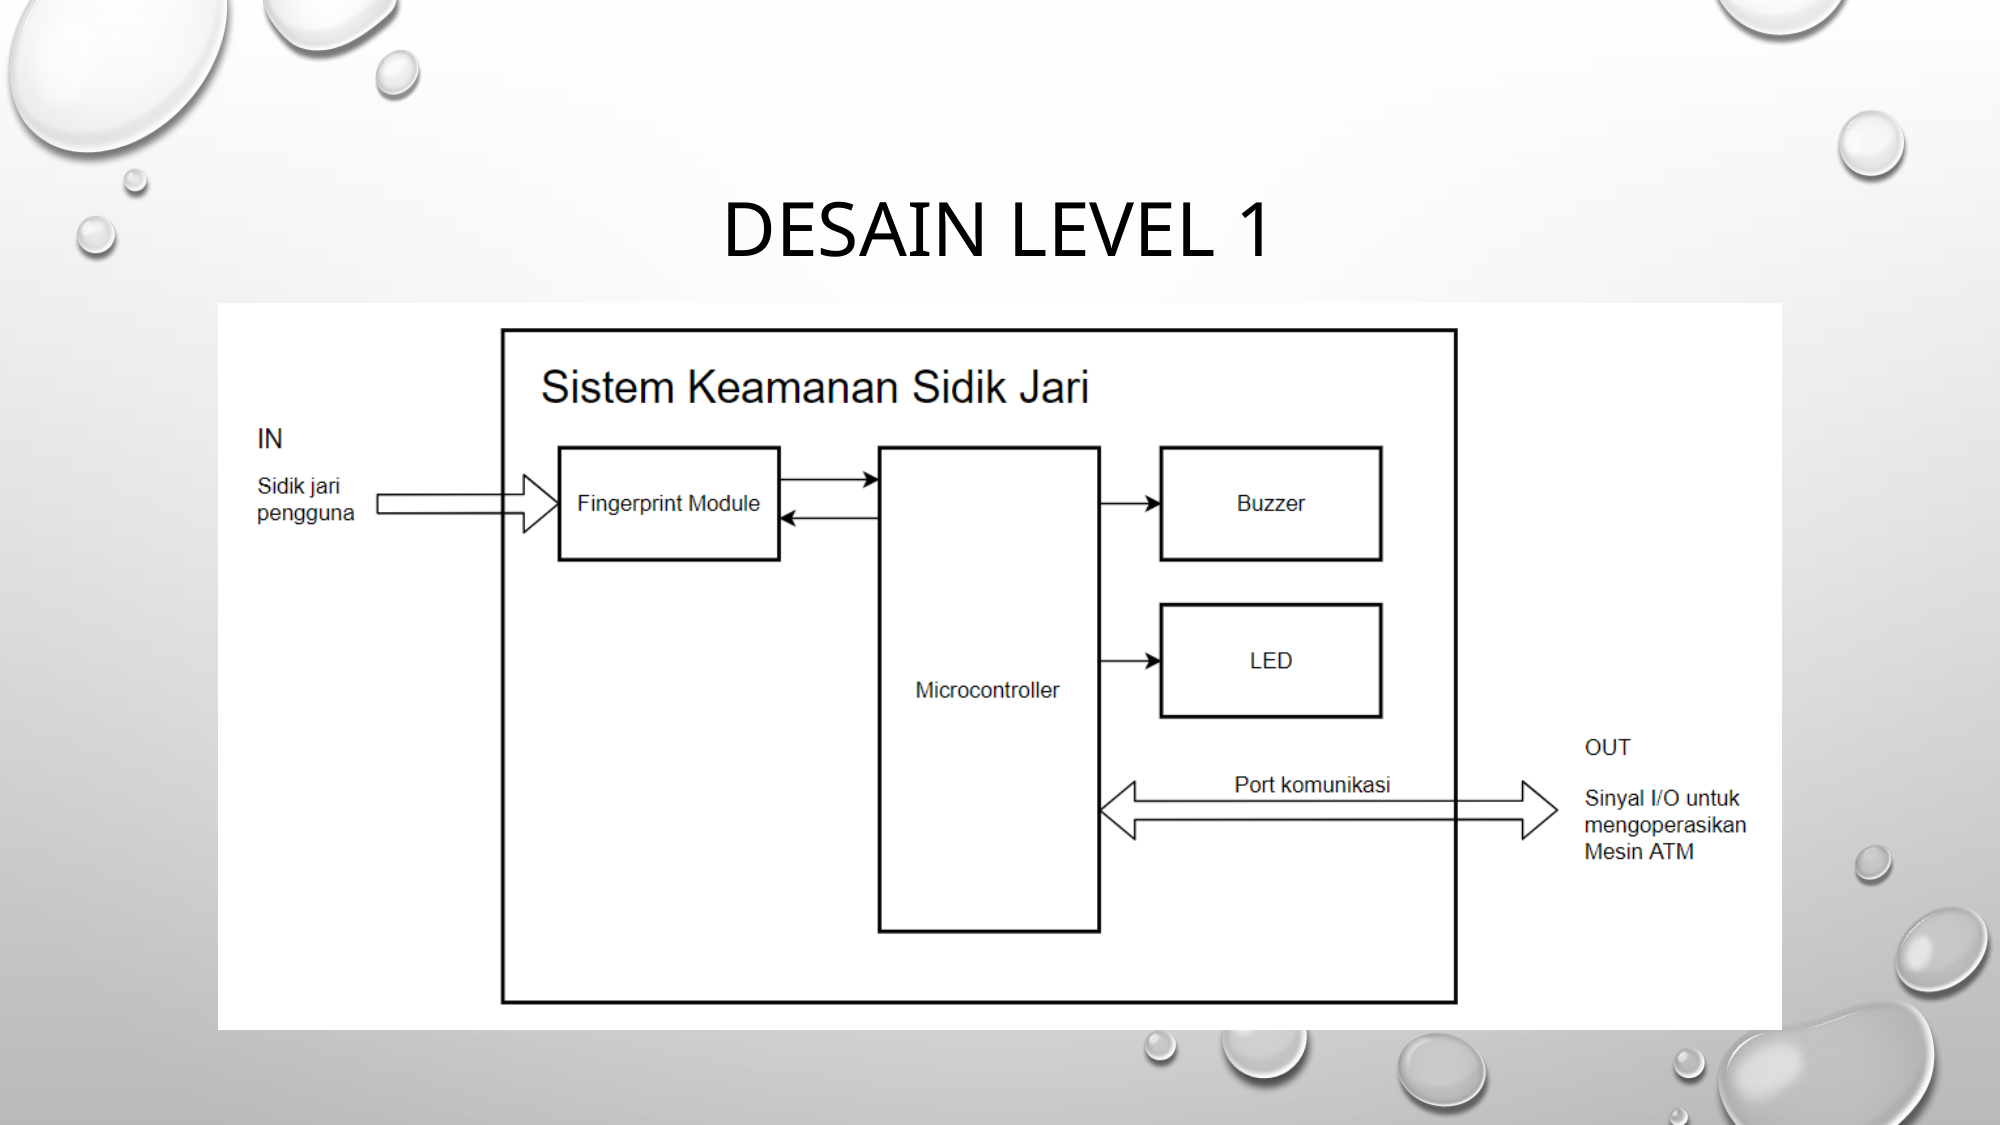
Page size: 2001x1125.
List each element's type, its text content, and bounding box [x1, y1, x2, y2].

picture [0, 0, 2000, 1125]
title Desain level 1 [149, 101, 1851, 364]
